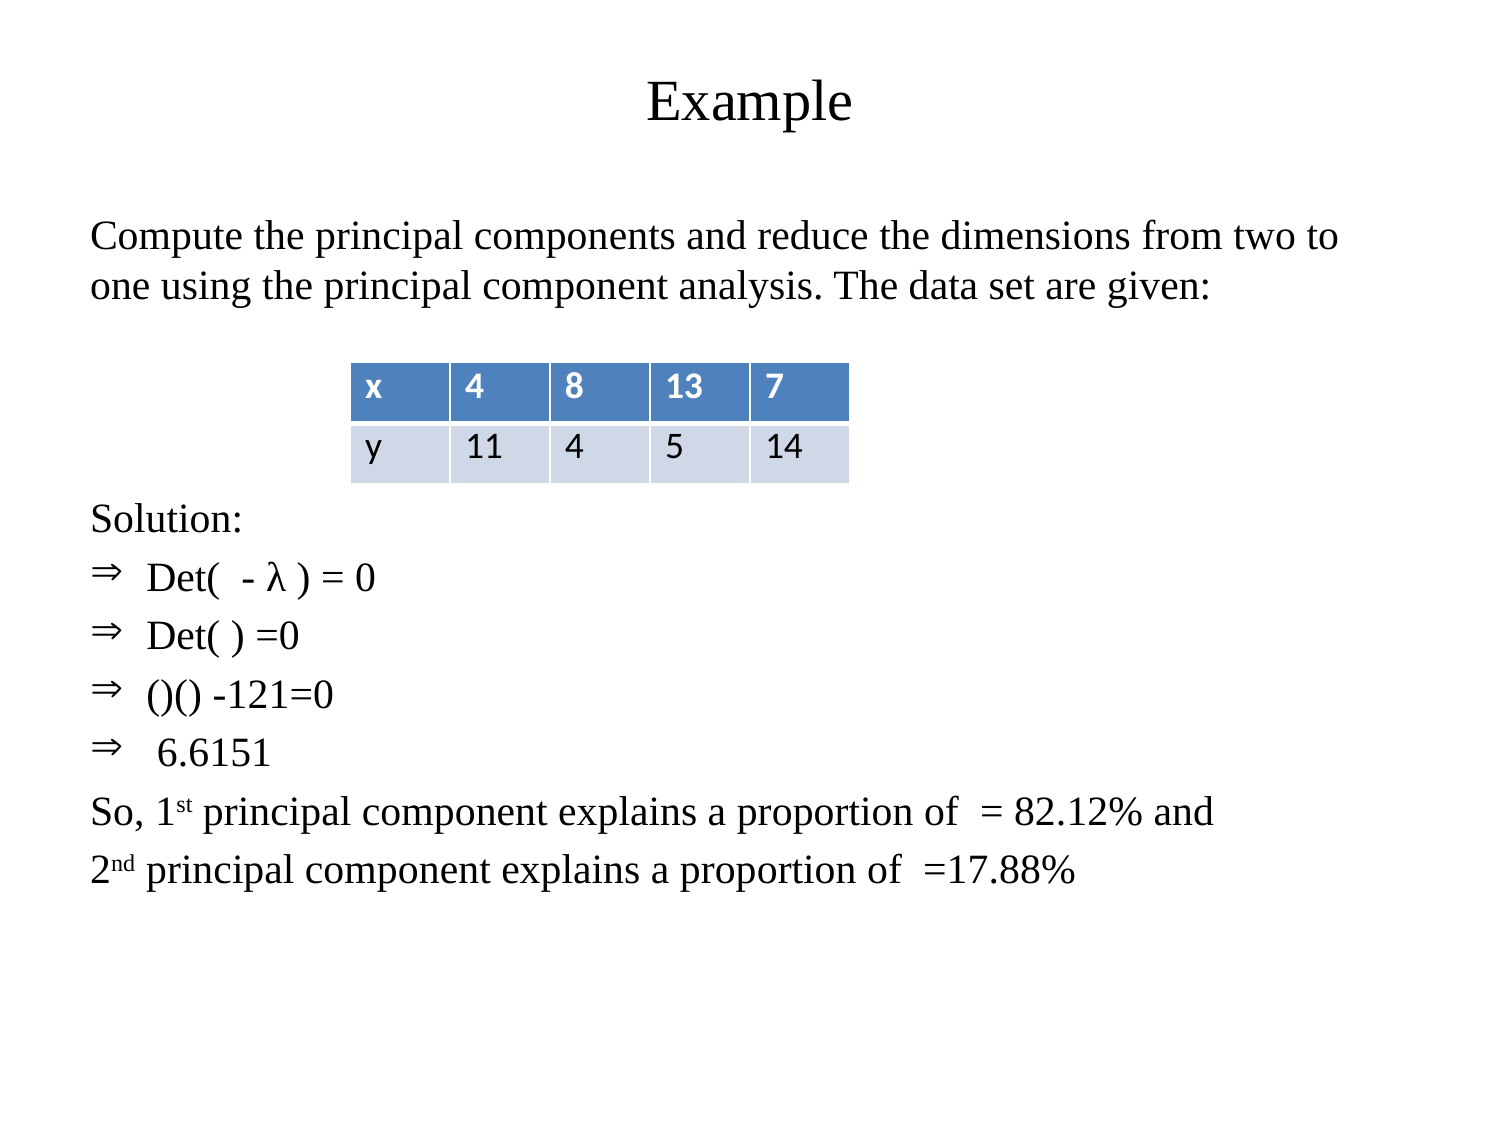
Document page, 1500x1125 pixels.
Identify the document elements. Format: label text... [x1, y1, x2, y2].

title Example [75, 45, 1425, 150]
table_cell y [351, 426, 449, 483]
table_header 7 [751, 363, 849, 421]
table_cell 14 [751, 426, 849, 483]
table_header 4 [451, 363, 549, 421]
table_cell 5 [651, 426, 749, 483]
table_header 13 [651, 363, 749, 421]
table_cell 4 [551, 426, 649, 483]
table_header x [351, 363, 449, 421]
table_cell 11 [451, 426, 549, 483]
table_header 8 [551, 363, 649, 421]
